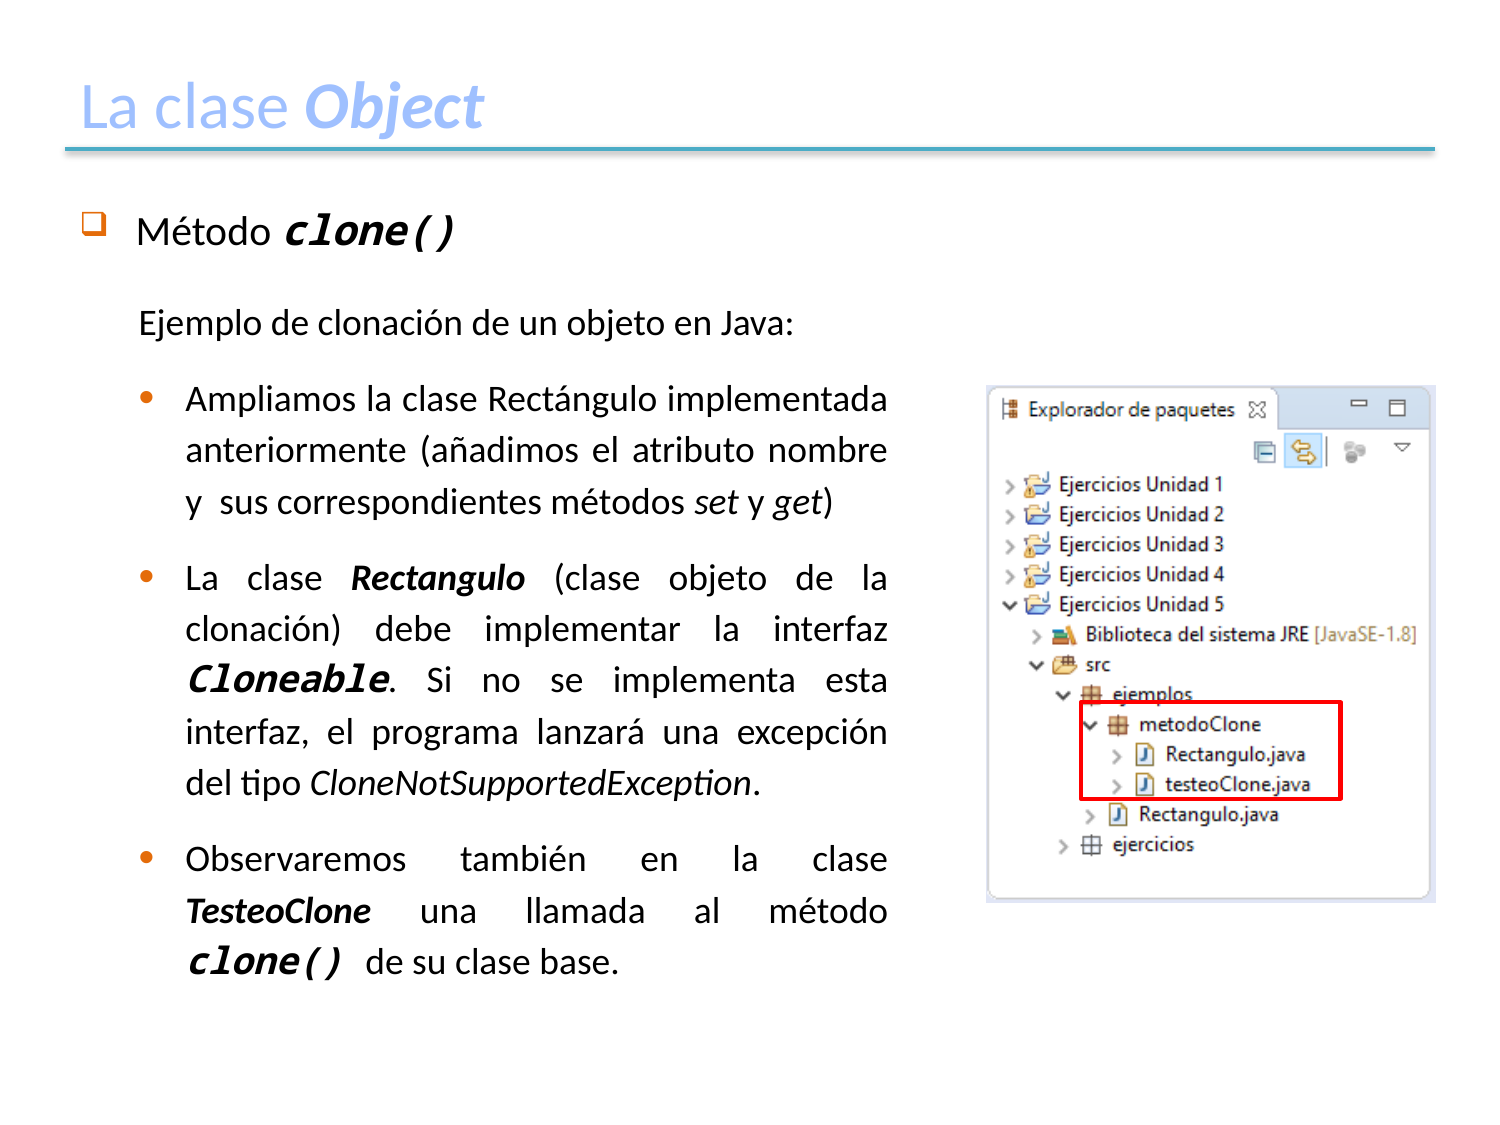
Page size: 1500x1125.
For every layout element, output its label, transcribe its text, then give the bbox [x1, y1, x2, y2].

text_box Método clone() Ejemplo de clonación de un objeto en Java: Ampliamos la clase Rectángulo implementada anteriormente (añadimos el atributo nombre y sus correspondientes métodos set y get) La clase Rectangulo (clase objeto de la clonación) debe implementar la interfaz Cloneable. Si no se implementa esta interfaz, el programa lanzará una excepción del tipo CloneNotSupportedException. Observaremos también en la clase TesteoClone una llamada al método clone() de su clase base. [64, 189, 904, 990]
picture [985, 385, 1436, 903]
title La clase Object [64, 42, 1437, 147]
